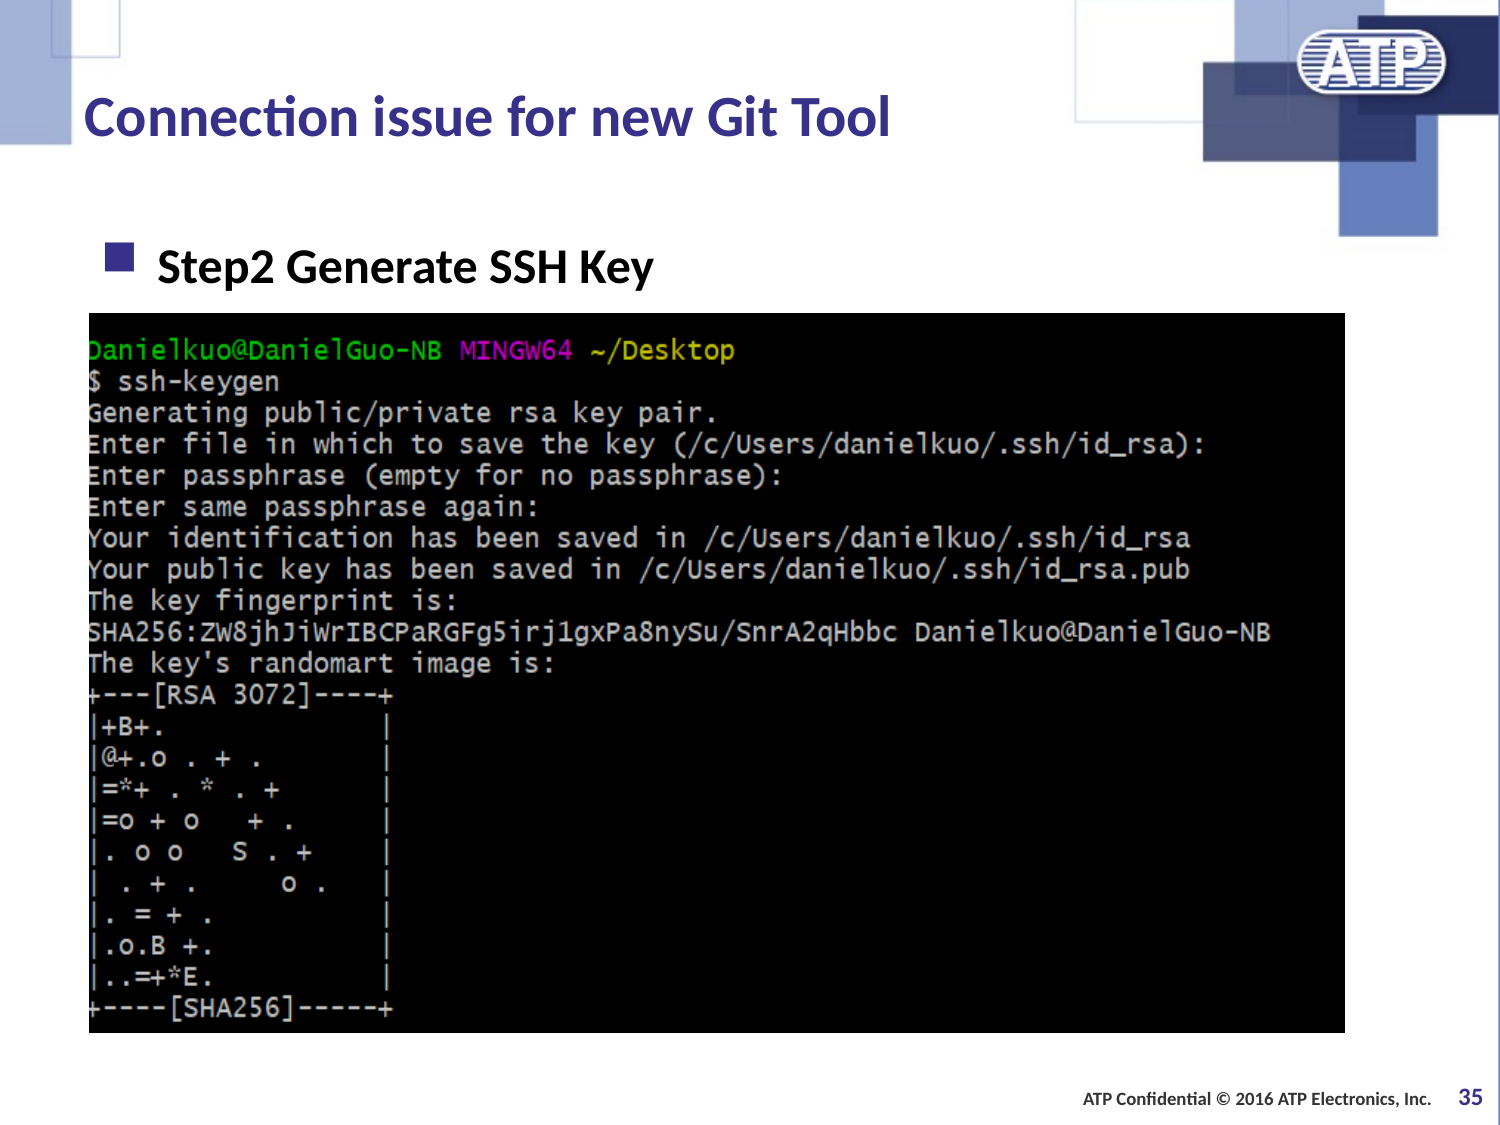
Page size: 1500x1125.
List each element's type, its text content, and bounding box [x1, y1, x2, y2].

picture [0, 0, 1499, 1125]
list Step2 Generate SSH Key [85, 226, 1422, 1061]
title Connection issue for new Git Tool [84, 37, 1283, 190]
